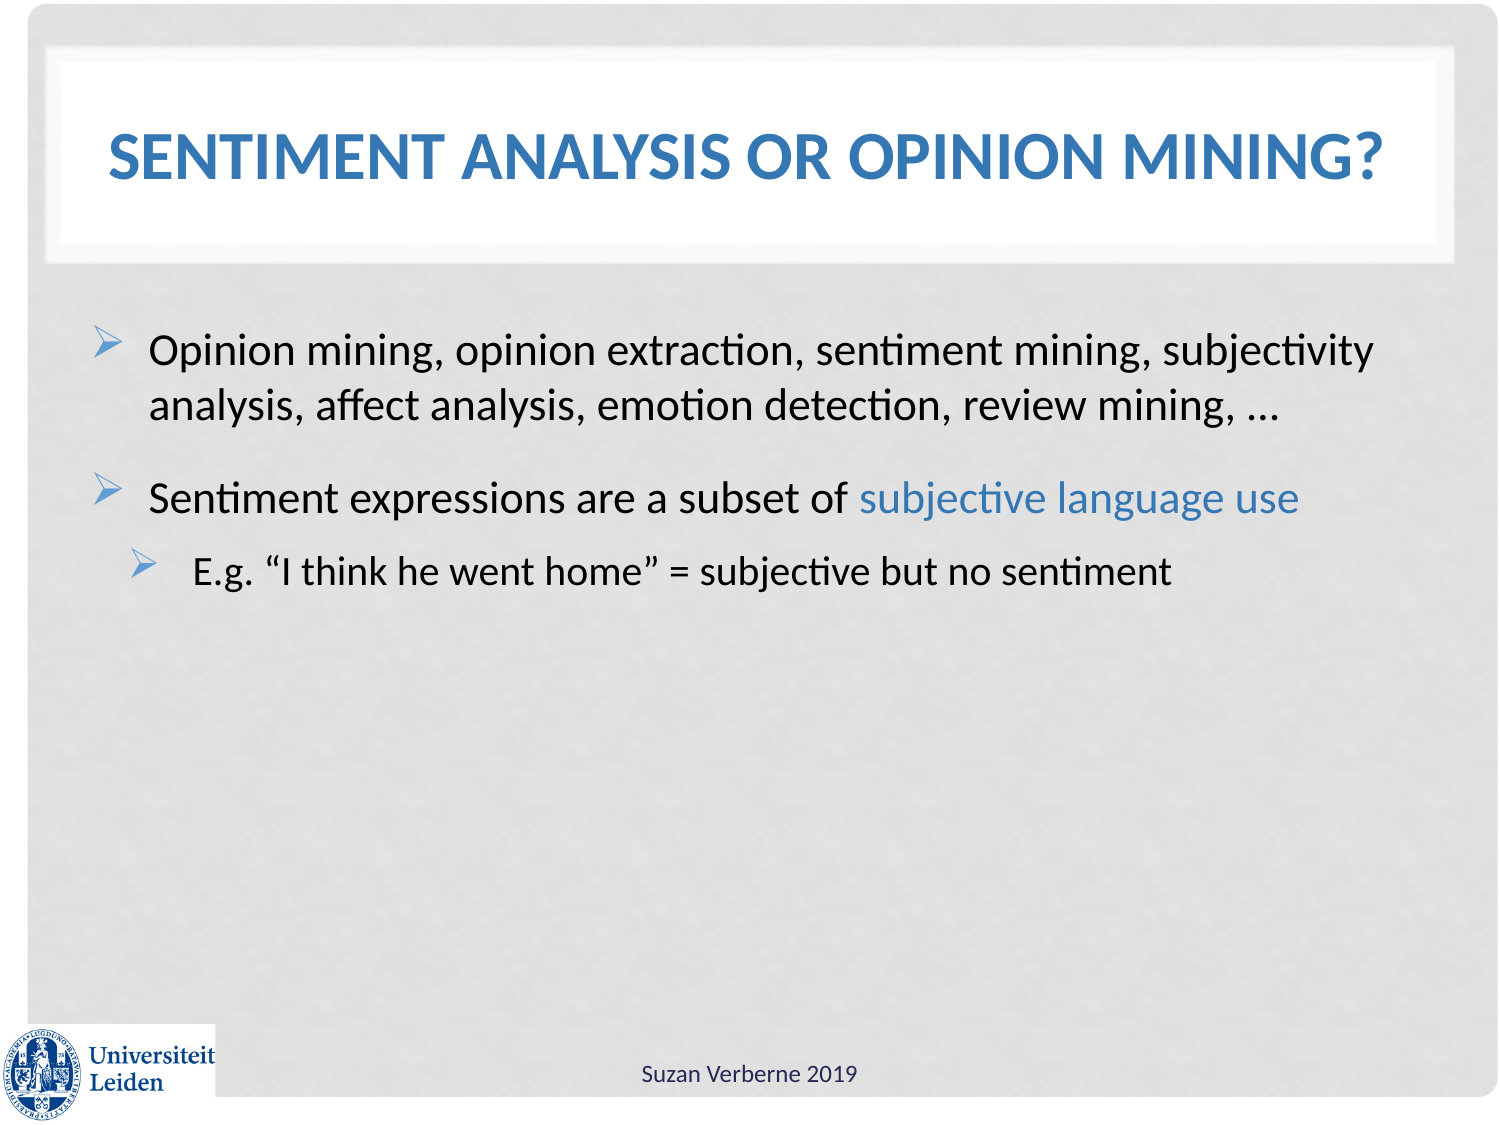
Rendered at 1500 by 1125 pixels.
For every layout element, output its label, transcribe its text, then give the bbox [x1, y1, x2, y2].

list Opinion mining, opinion extraction, sentiment mining, subjectivity analysis, affect analysis, emotion detection, review mining, … Sentiment expressions are a subset of subjective language use E.g. “I think he went home” = subjective but no sentiment [75, 312, 1425, 1005]
footer Suzan Verberne 2019 [512, 1042, 988, 1103]
picture [0, 1024, 216, 1125]
title Sentiment Analysis or Opinion Mining? [69, 66, 1425, 238]
